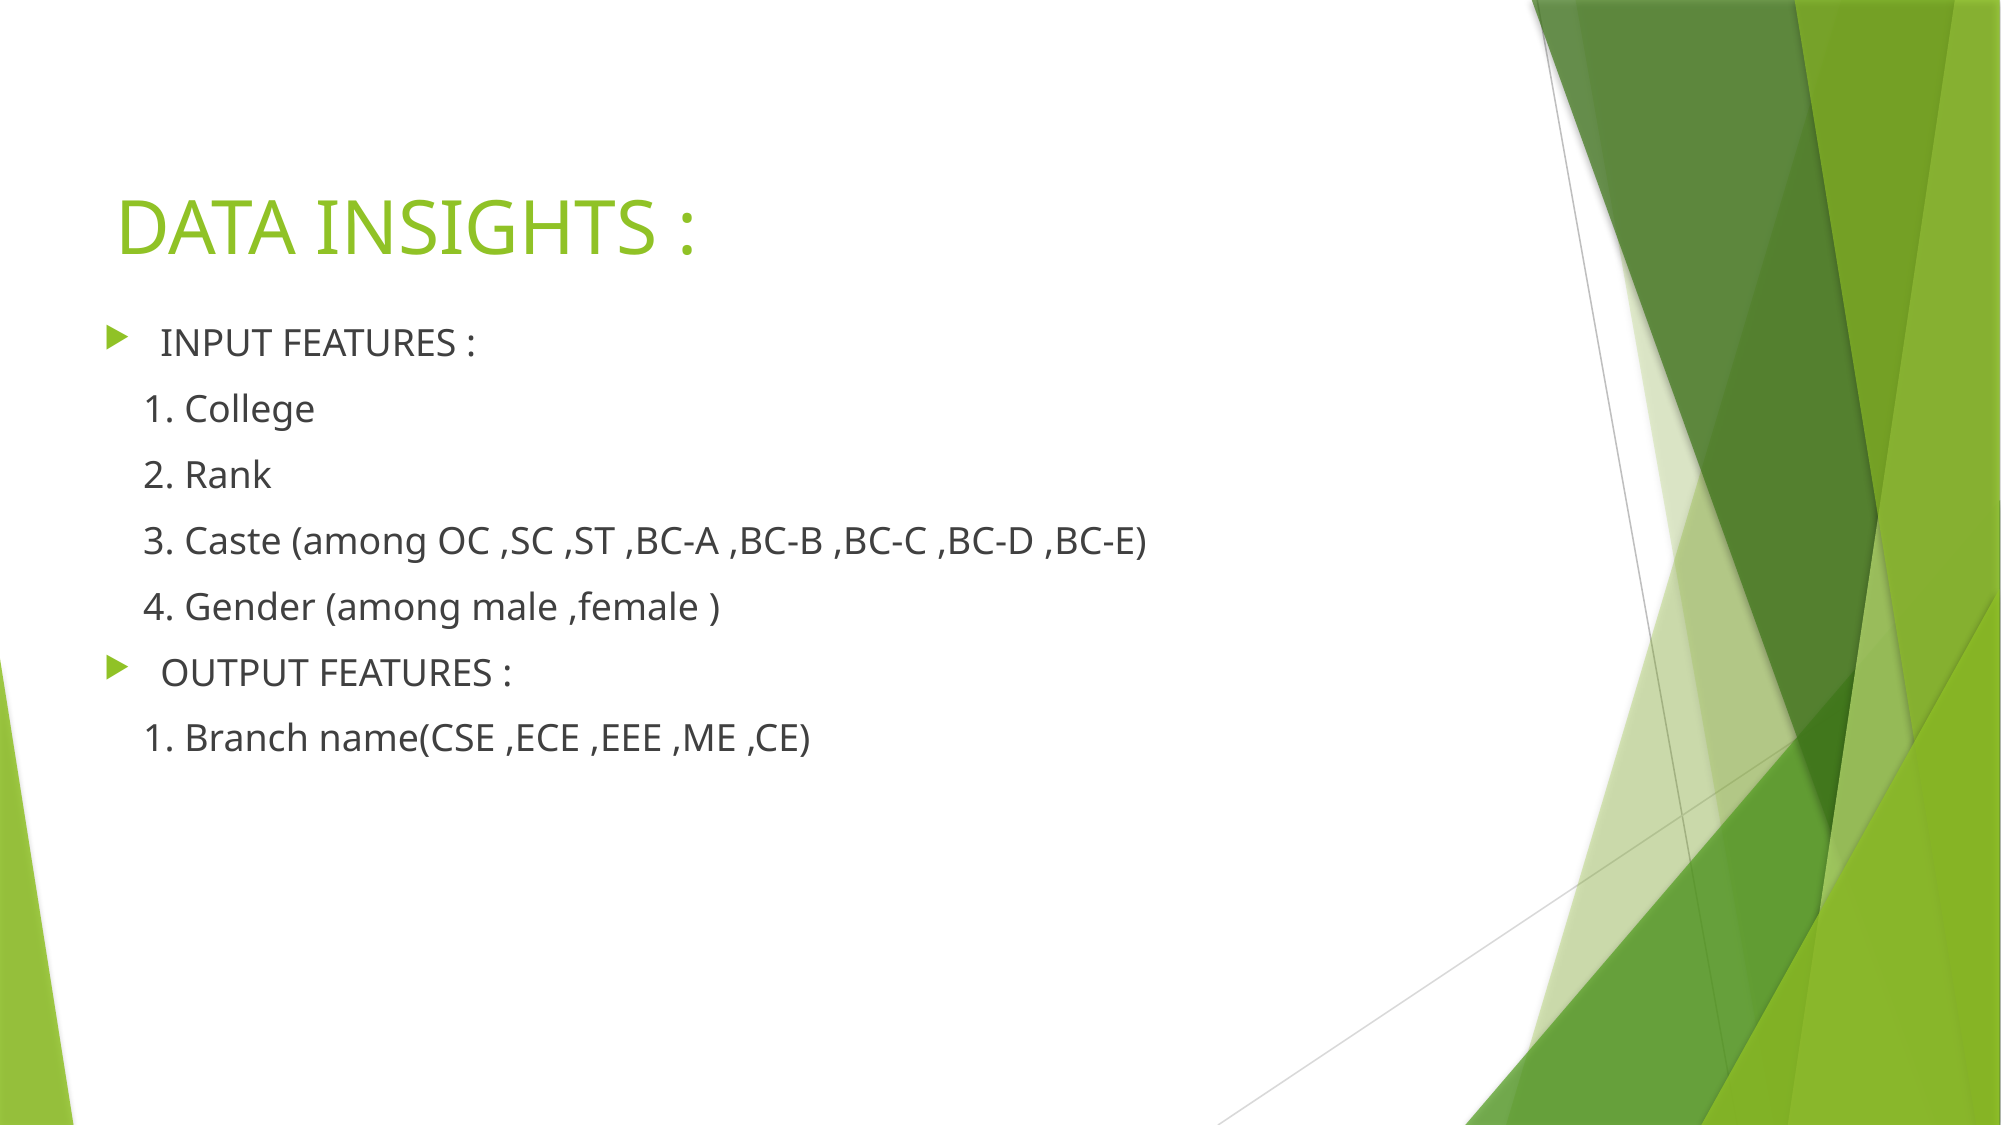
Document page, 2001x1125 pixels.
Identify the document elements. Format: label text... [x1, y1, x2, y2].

title DATA INSIGHTS : [100, 172, 1511, 293]
list INPUT FEATURES : 1. College 2. Rank 3. Caste (among OC ,SC ,ST ,BC-A ,BC-B ,BC-C ,BC-D ,BC-E) 4. Gender (among male ,female ) OUTPUT FEATURES : 1. Branch name(CSE ,ECE ,EEE ,ME ,CE) [89, 311, 1500, 865]
